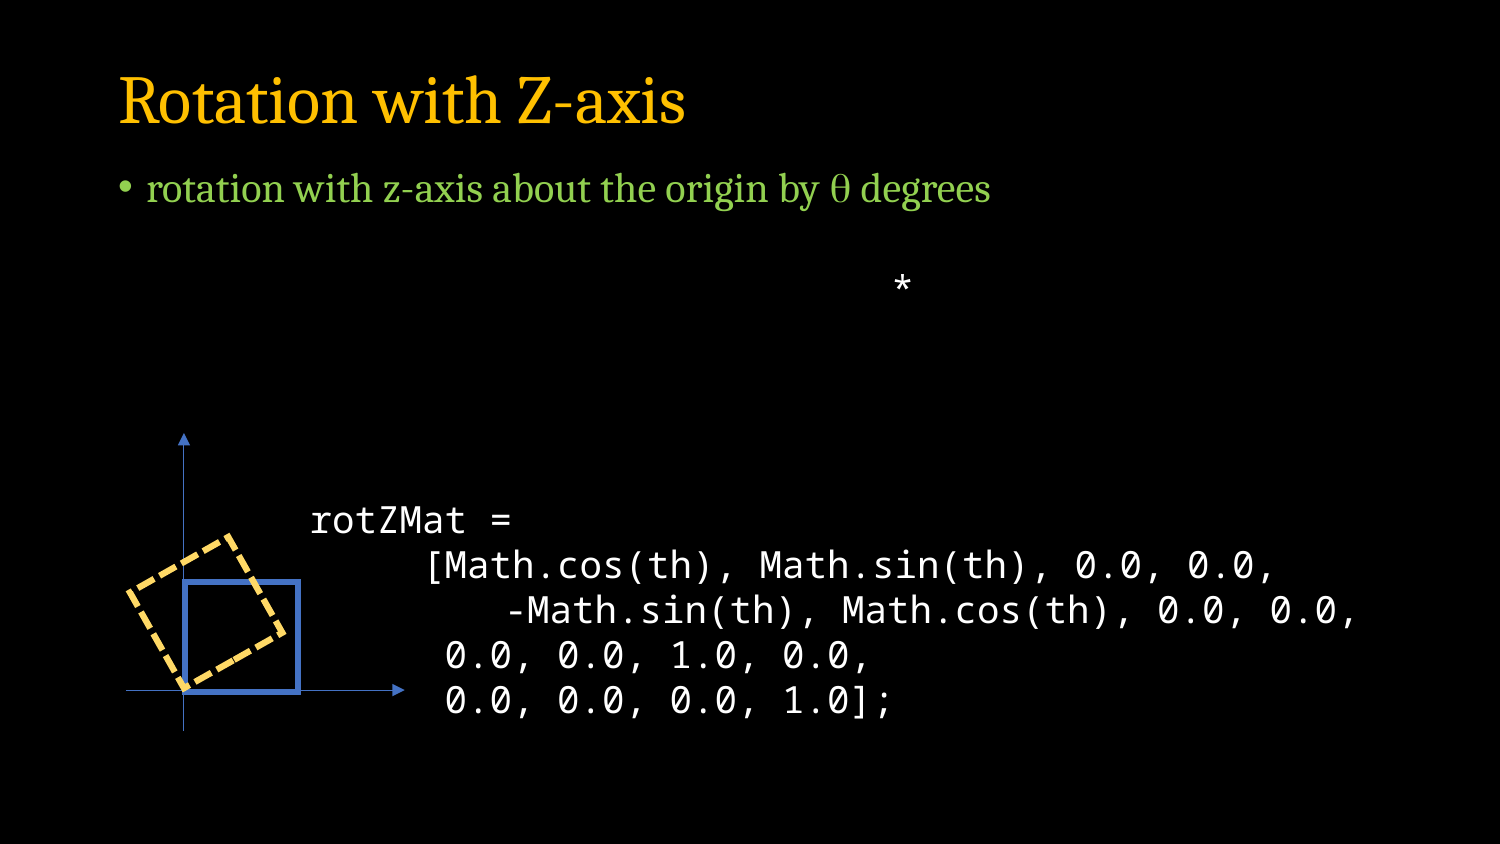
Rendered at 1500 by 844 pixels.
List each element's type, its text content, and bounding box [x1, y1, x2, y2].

text_box [184, 536, 284, 689]
list rotation with z-axis about the origin by q degrees [103, 158, 1126, 636]
text_box [184, 581, 299, 690]
text_box [128, 561, 183, 688]
text_box rotZMat = [Math.cos(th), Math.sin(th), 0.0, 0.0, -Math.sin(th), Math.cos(th), 0.0, 0.0, 0.0, 0.0, 1.0, 0.0, 0.0, 0.0, 0.0, 1.0]; [294, 488, 1397, 729]
title Rotation with Z-axis [103, 44, 1397, 159]
